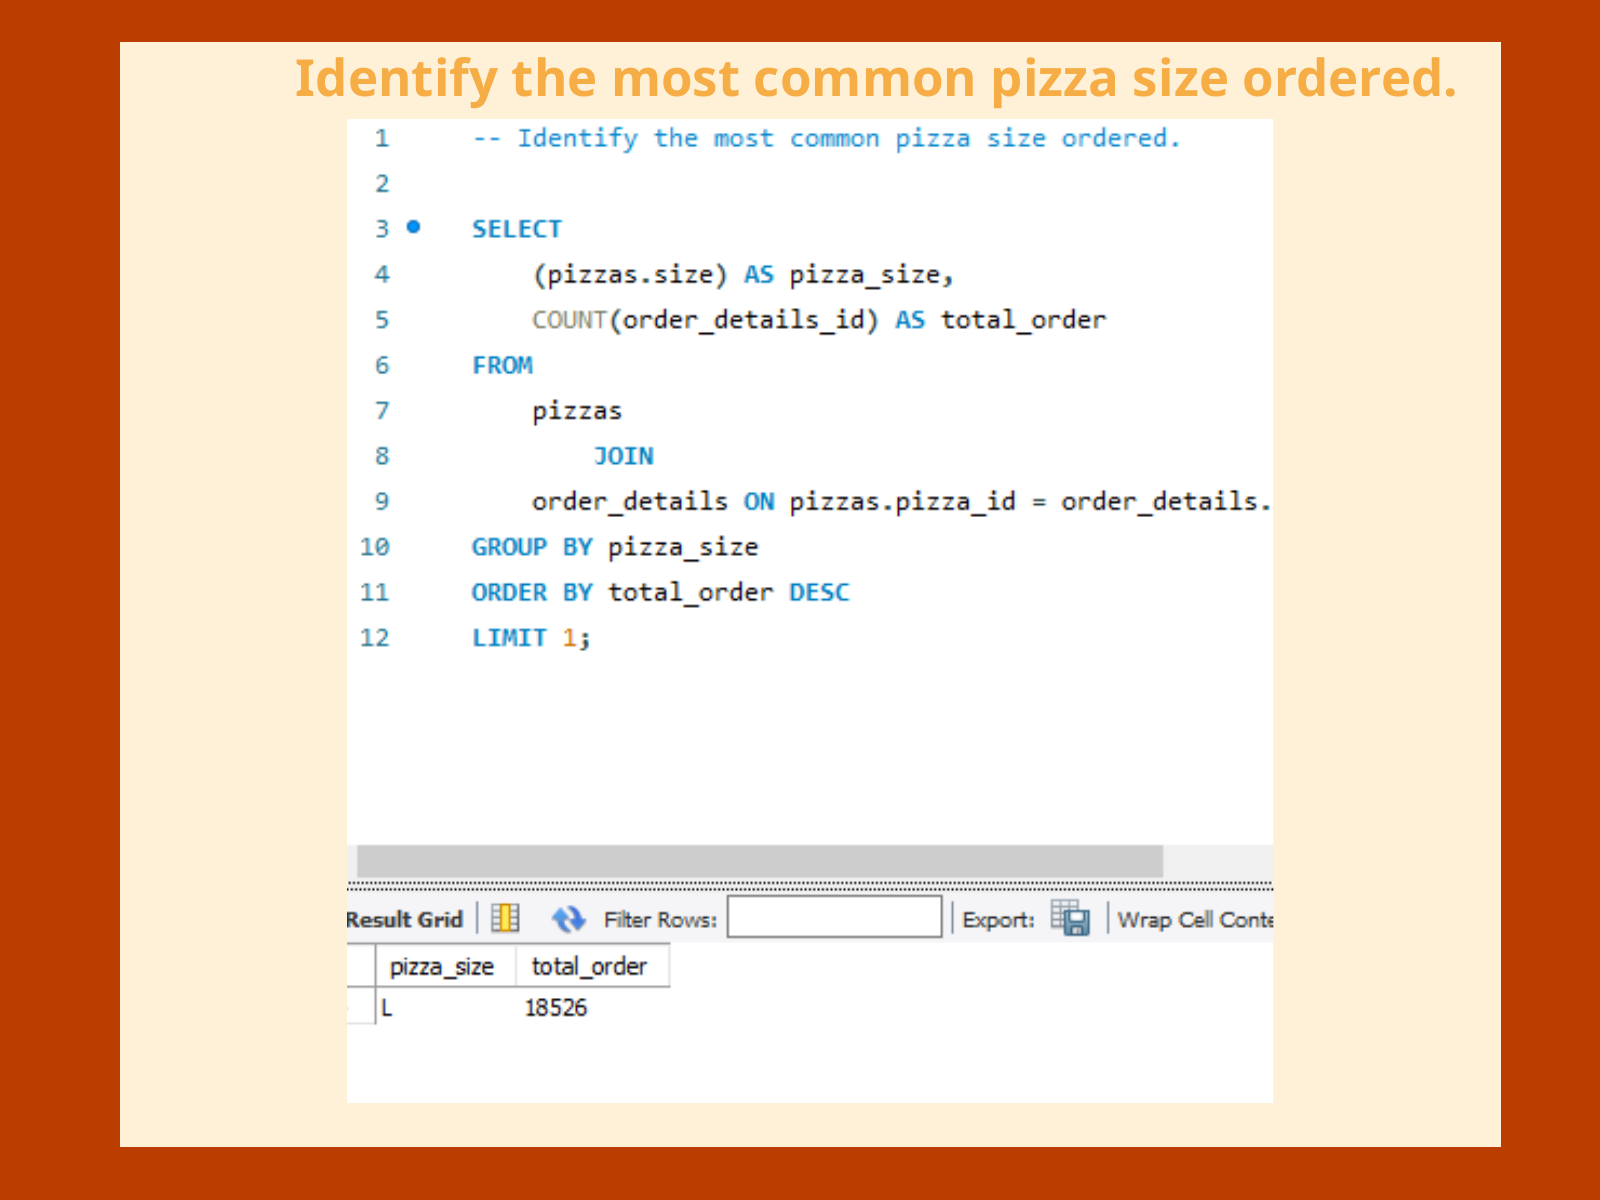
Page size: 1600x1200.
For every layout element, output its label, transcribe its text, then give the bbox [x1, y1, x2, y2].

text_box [119, 41, 1501, 1148]
text_box Identify the most common pizza size ordered. [48, 35, 1600, 107]
